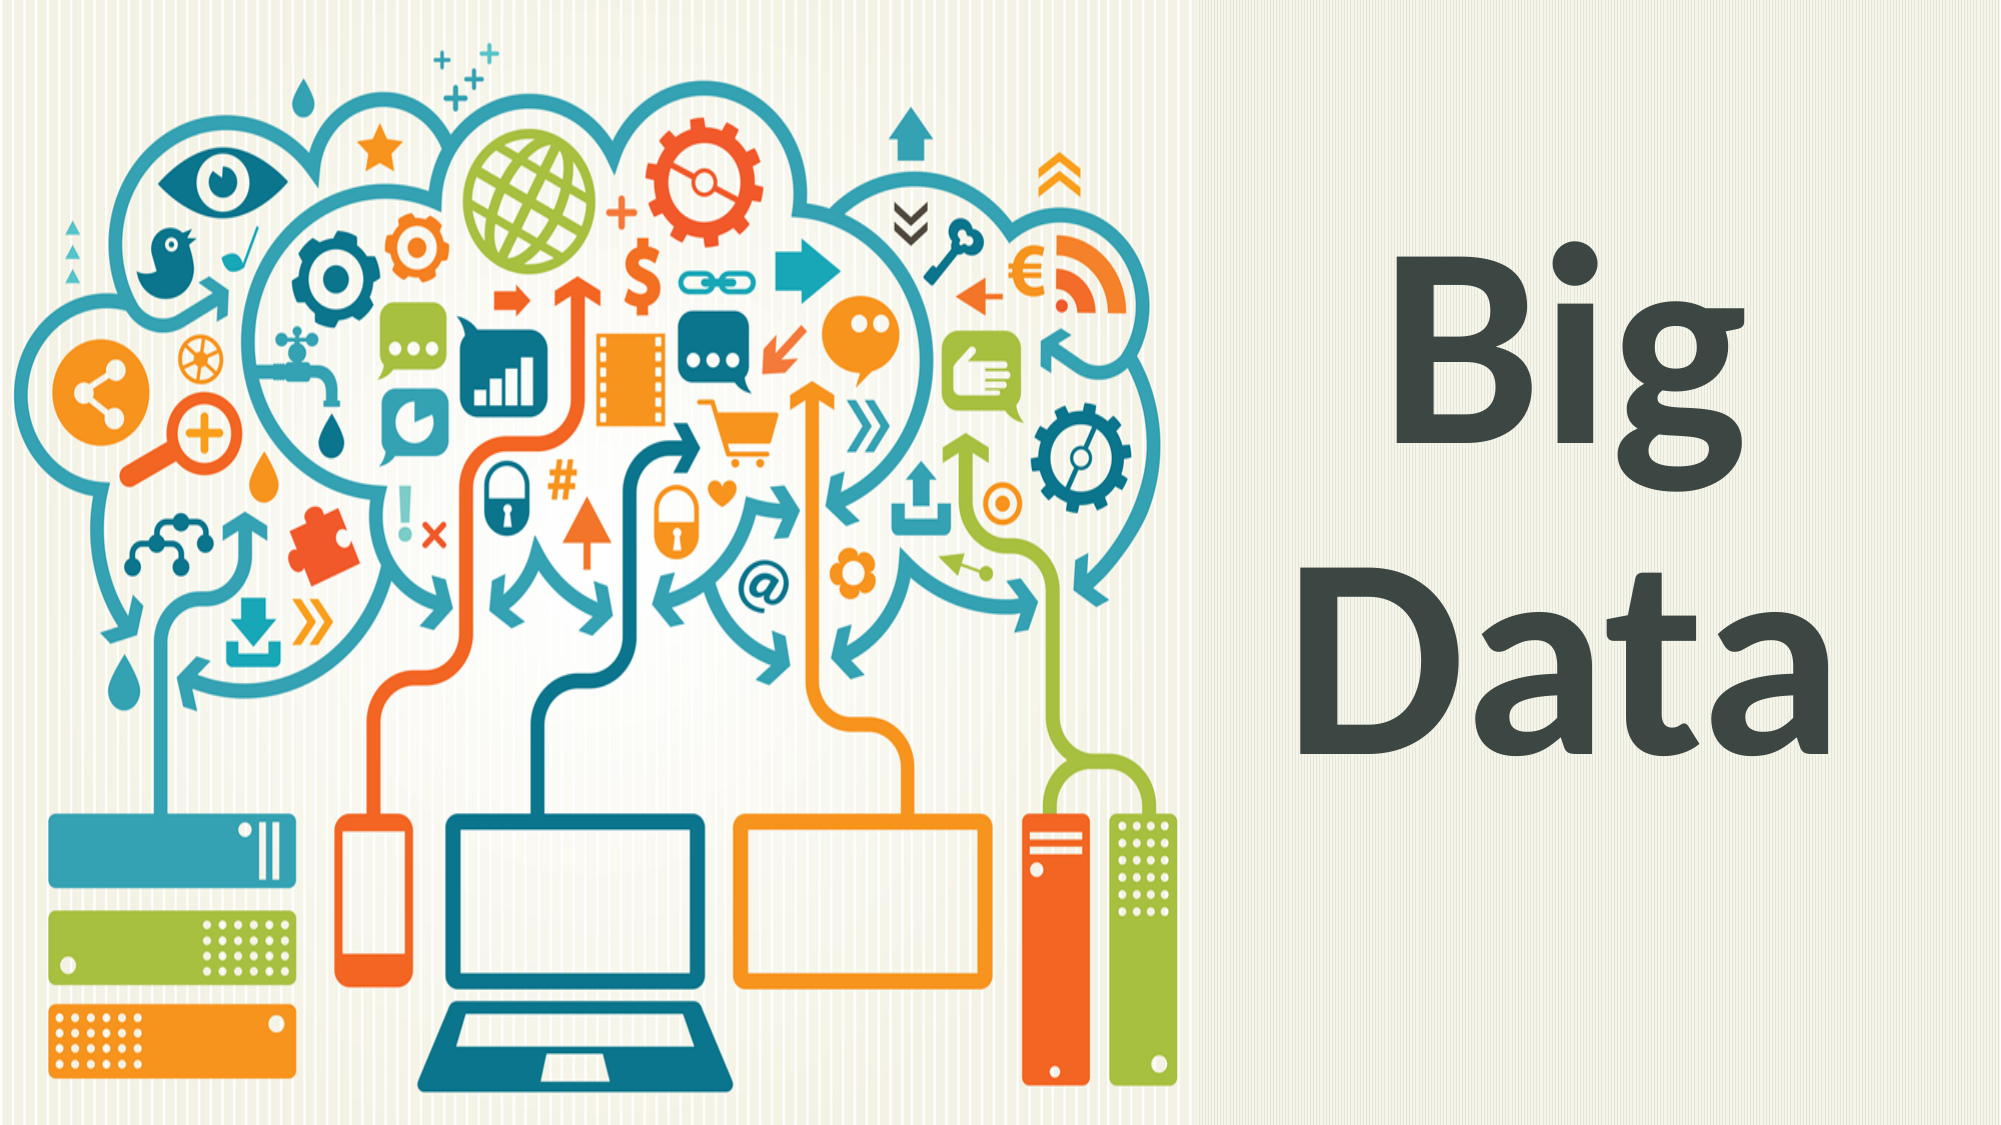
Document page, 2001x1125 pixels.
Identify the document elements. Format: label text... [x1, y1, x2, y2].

title Big Data [1227, 112, 1901, 824]
picture [0, 0, 1197, 1125]
